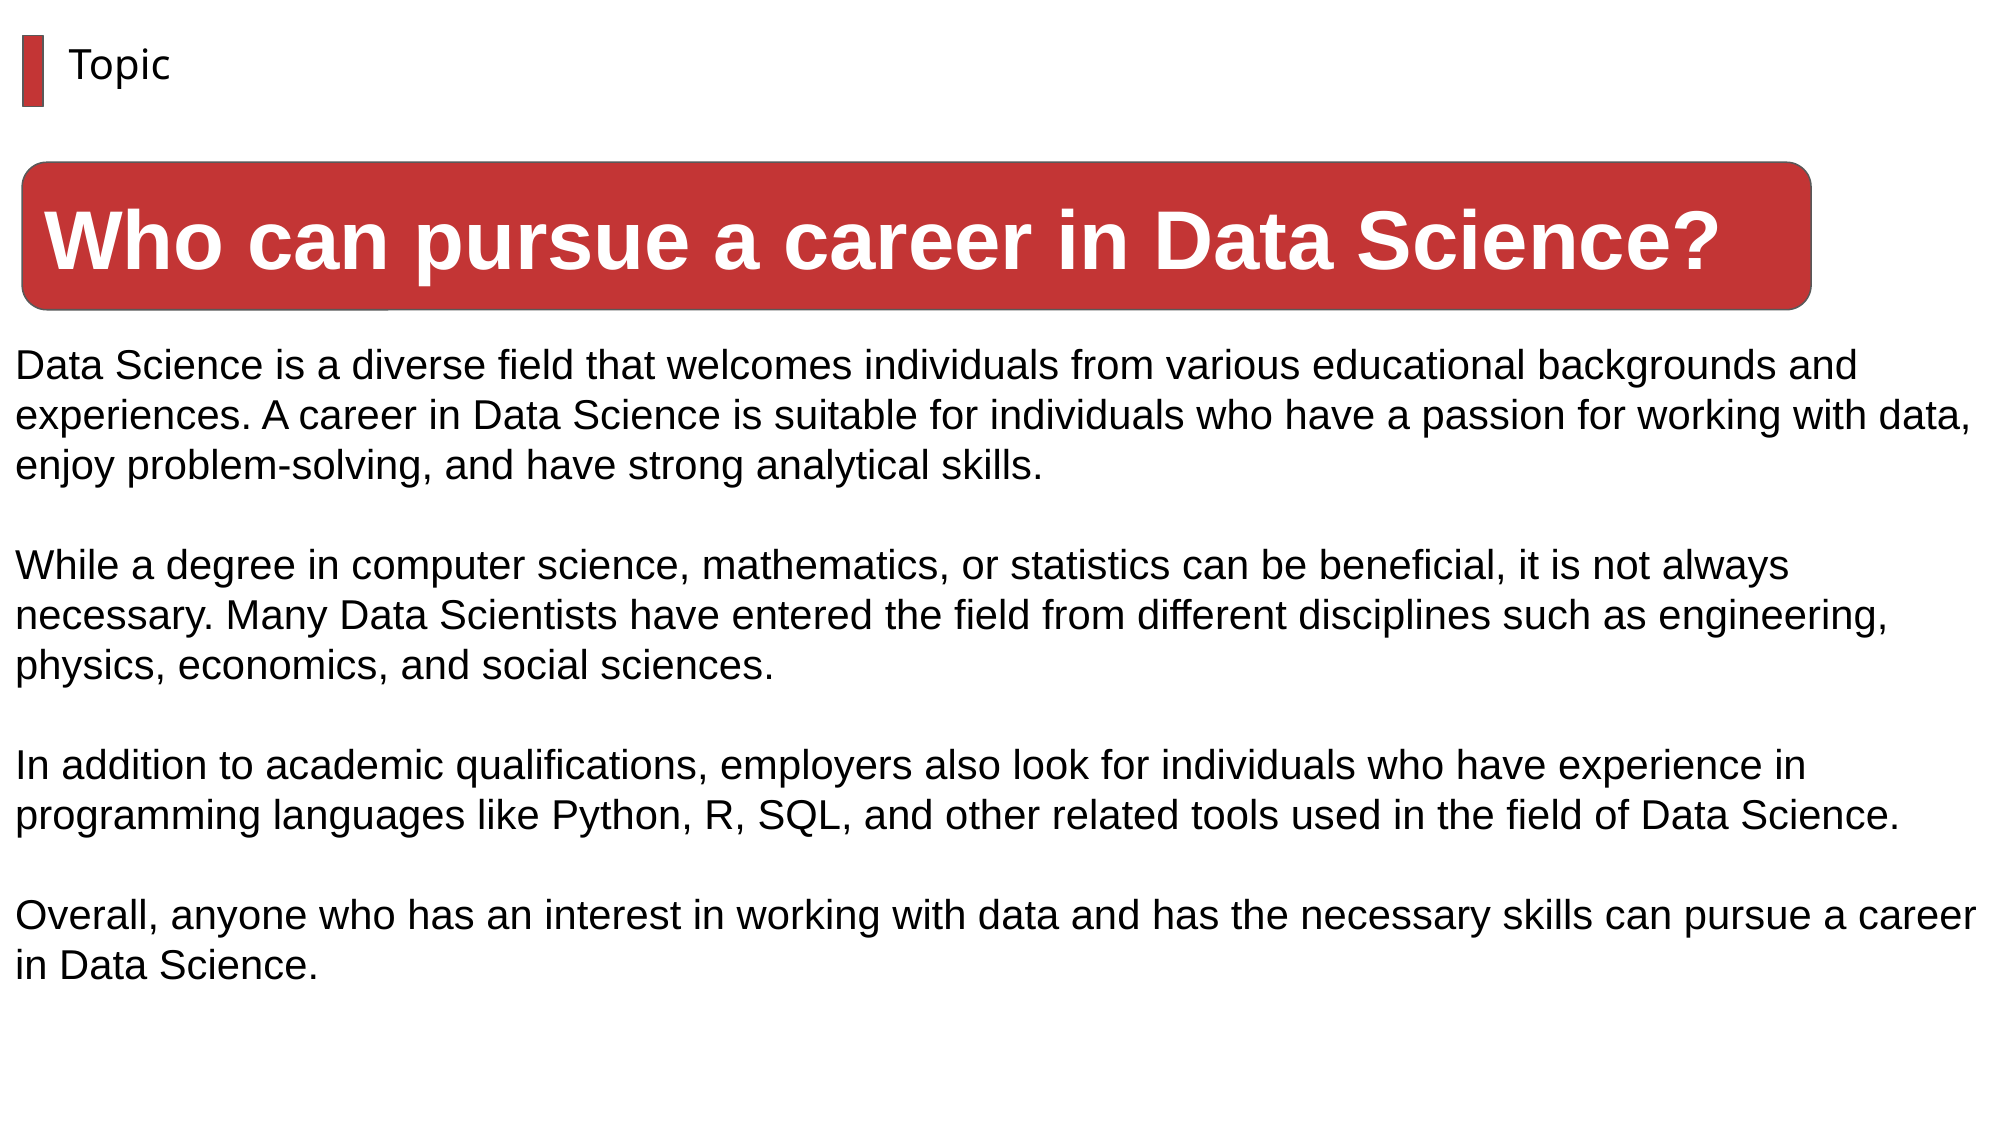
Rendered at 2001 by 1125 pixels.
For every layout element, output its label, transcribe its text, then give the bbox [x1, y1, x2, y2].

text_box Data Science is a diverse field that welcomes individuals from various educational backgrounds and experiences. A career in Data Science is suitable for individuals who have a passion for working with data, enjoy problem-solving, and have strong analytical skills. While a degree in computer science, mathematics, or statistics can be beneficial, it is not always necessary. Many Data Scientists have entered the field from different disciplines such as engineering, physics, economics, and social sciences. In addition to academic qualifications, employers also look for individuals who have experience in programming languages like Python, R, SQL, and other related tools used in the field of Data Science. Overall, anyone who has an interest in working with data and has the necessary skills can pursue a career in Data Science. [0, 0, 2000, 1125]
text_box Who can pursue a career in Data Science? [22, 162, 1812, 310]
text_box [22, 35, 44, 107]
title Topic [53, 35, 825, 107]
